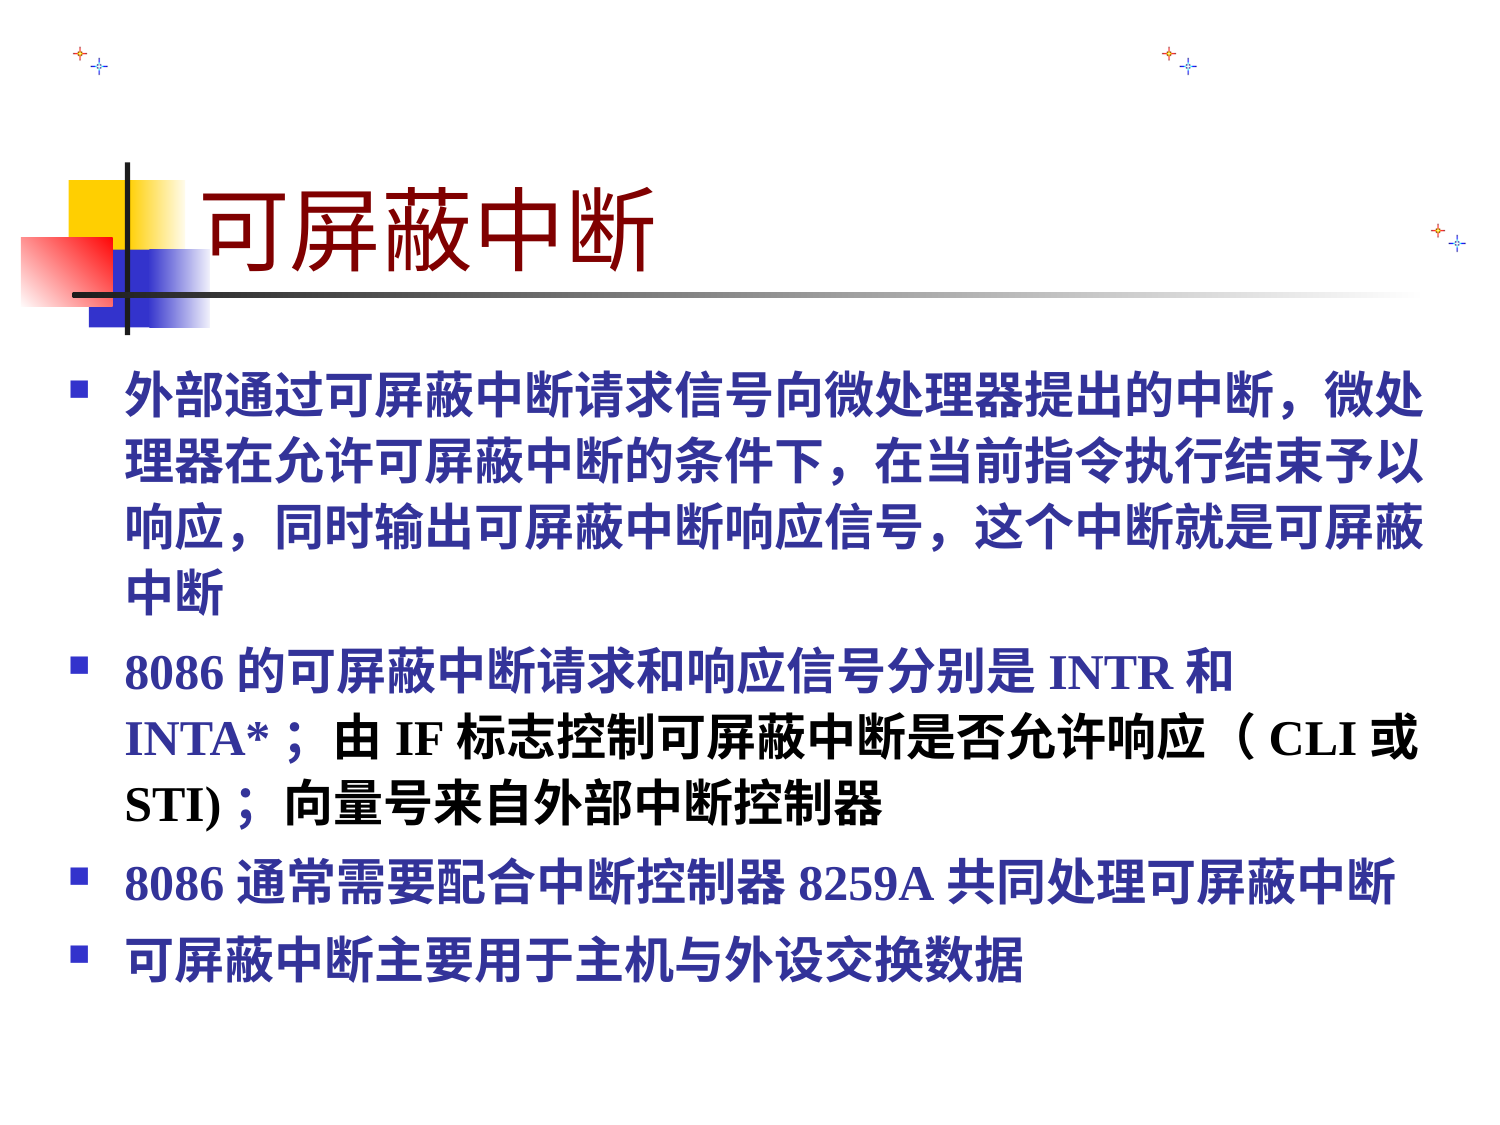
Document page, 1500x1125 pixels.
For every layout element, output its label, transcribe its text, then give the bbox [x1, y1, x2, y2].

title 可屏蔽中断 [182, 196, 704, 292]
picture [1420, 219, 1471, 270]
list 外部通过可屏蔽中断请求信号向微处理器提出的中断，微处理器在允许可屏蔽中断的条件下，在当前指令执行结束予以响应，同时输出可屏蔽中断响应信号，这个中断就是可屏蔽中断 8086的可屏蔽中断请求和响应信号分别是INTR和INTA*；由IF标志控制可屏蔽中断是否允许响应（CLI或STI)；向量号来自外部中断控制器 8086通常需要配合中断控制器8259A共同处理可屏蔽中断 可屏蔽中断主要用于主机与外设交换数据 [52, 349, 1459, 1036]
picture [1151, 42, 1202, 93]
picture [62, 42, 113, 93]
